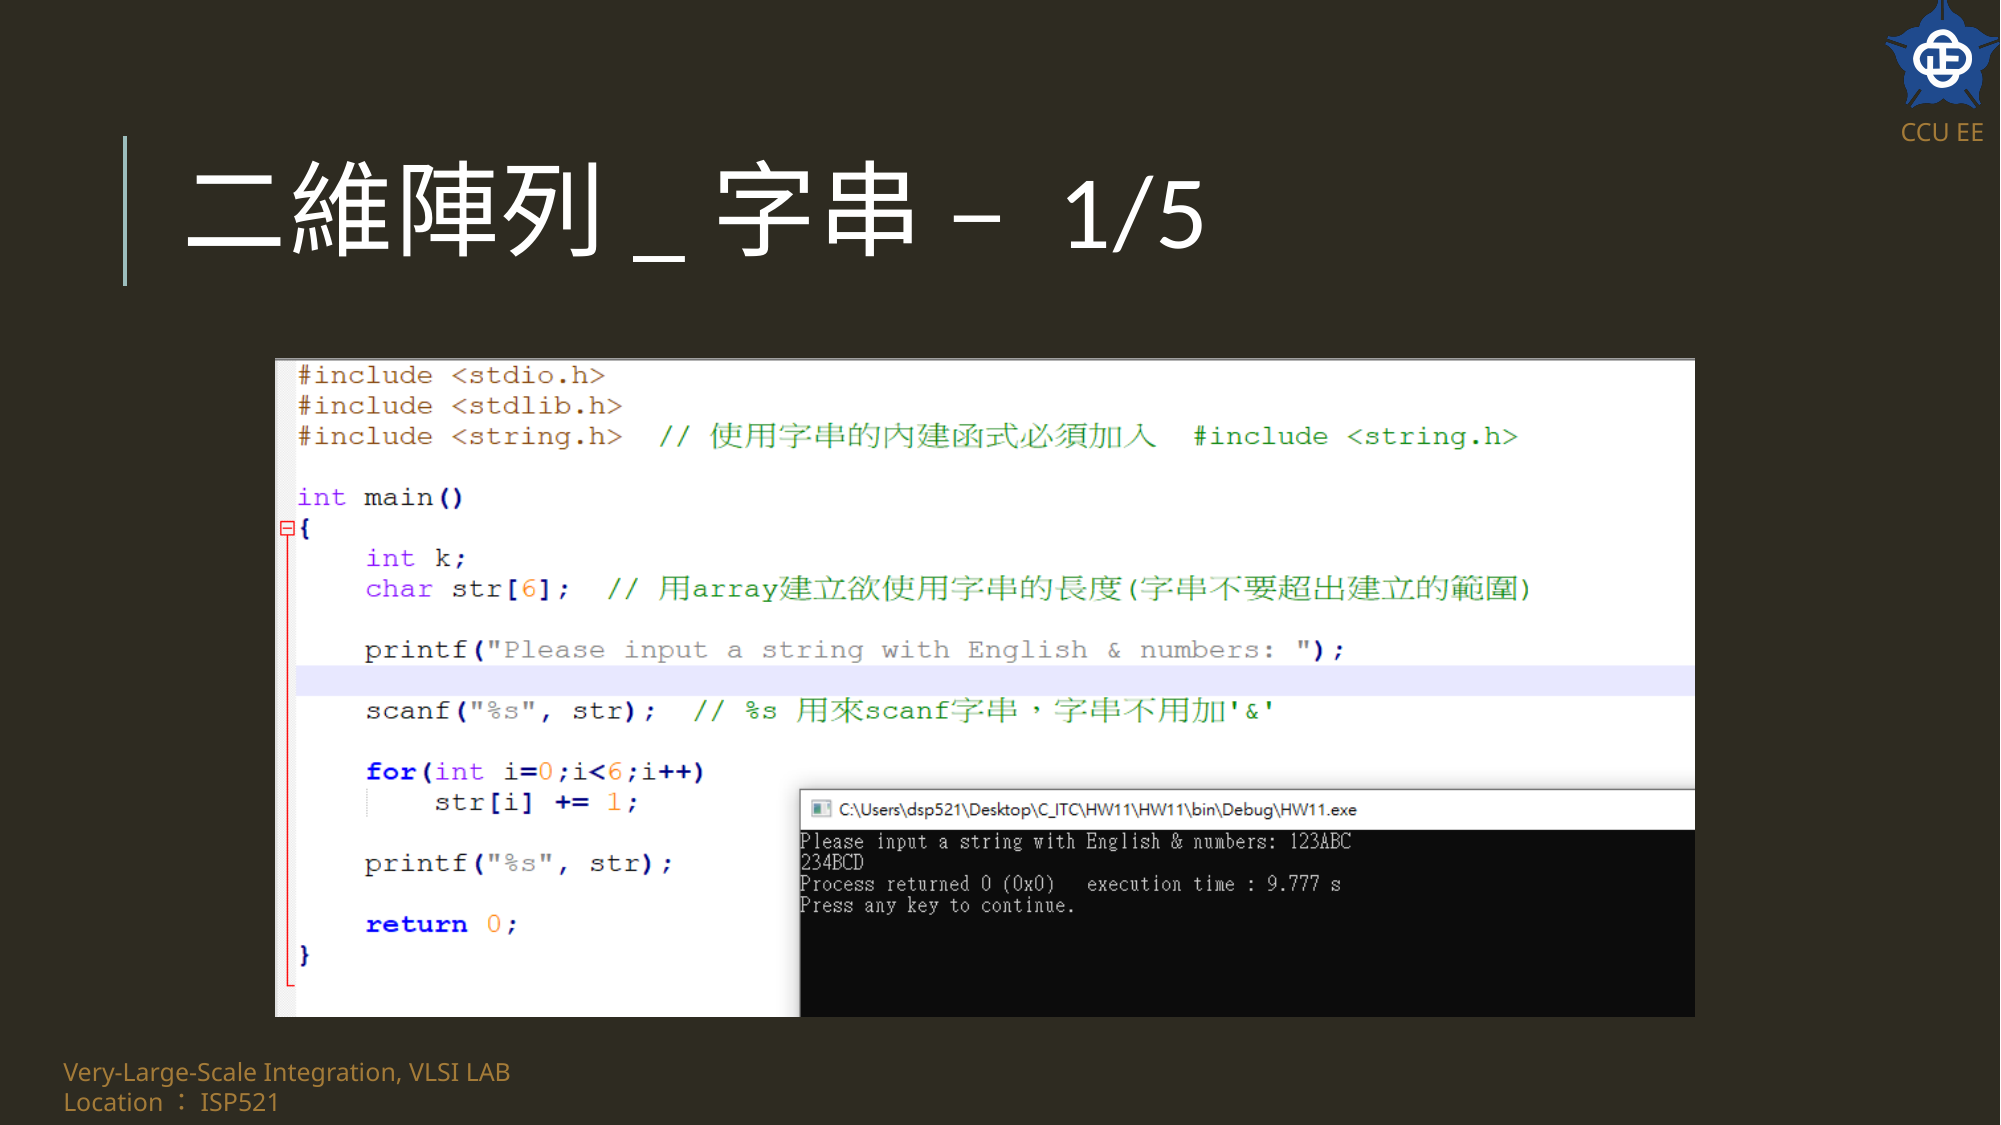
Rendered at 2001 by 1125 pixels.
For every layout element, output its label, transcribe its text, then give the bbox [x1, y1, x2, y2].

picture [1885, 0, 2000, 109]
picture [274, 358, 1695, 1018]
title 二維陣列_字串 – 1/5 [168, 96, 1763, 342]
list [168, 375, 1763, 1035]
